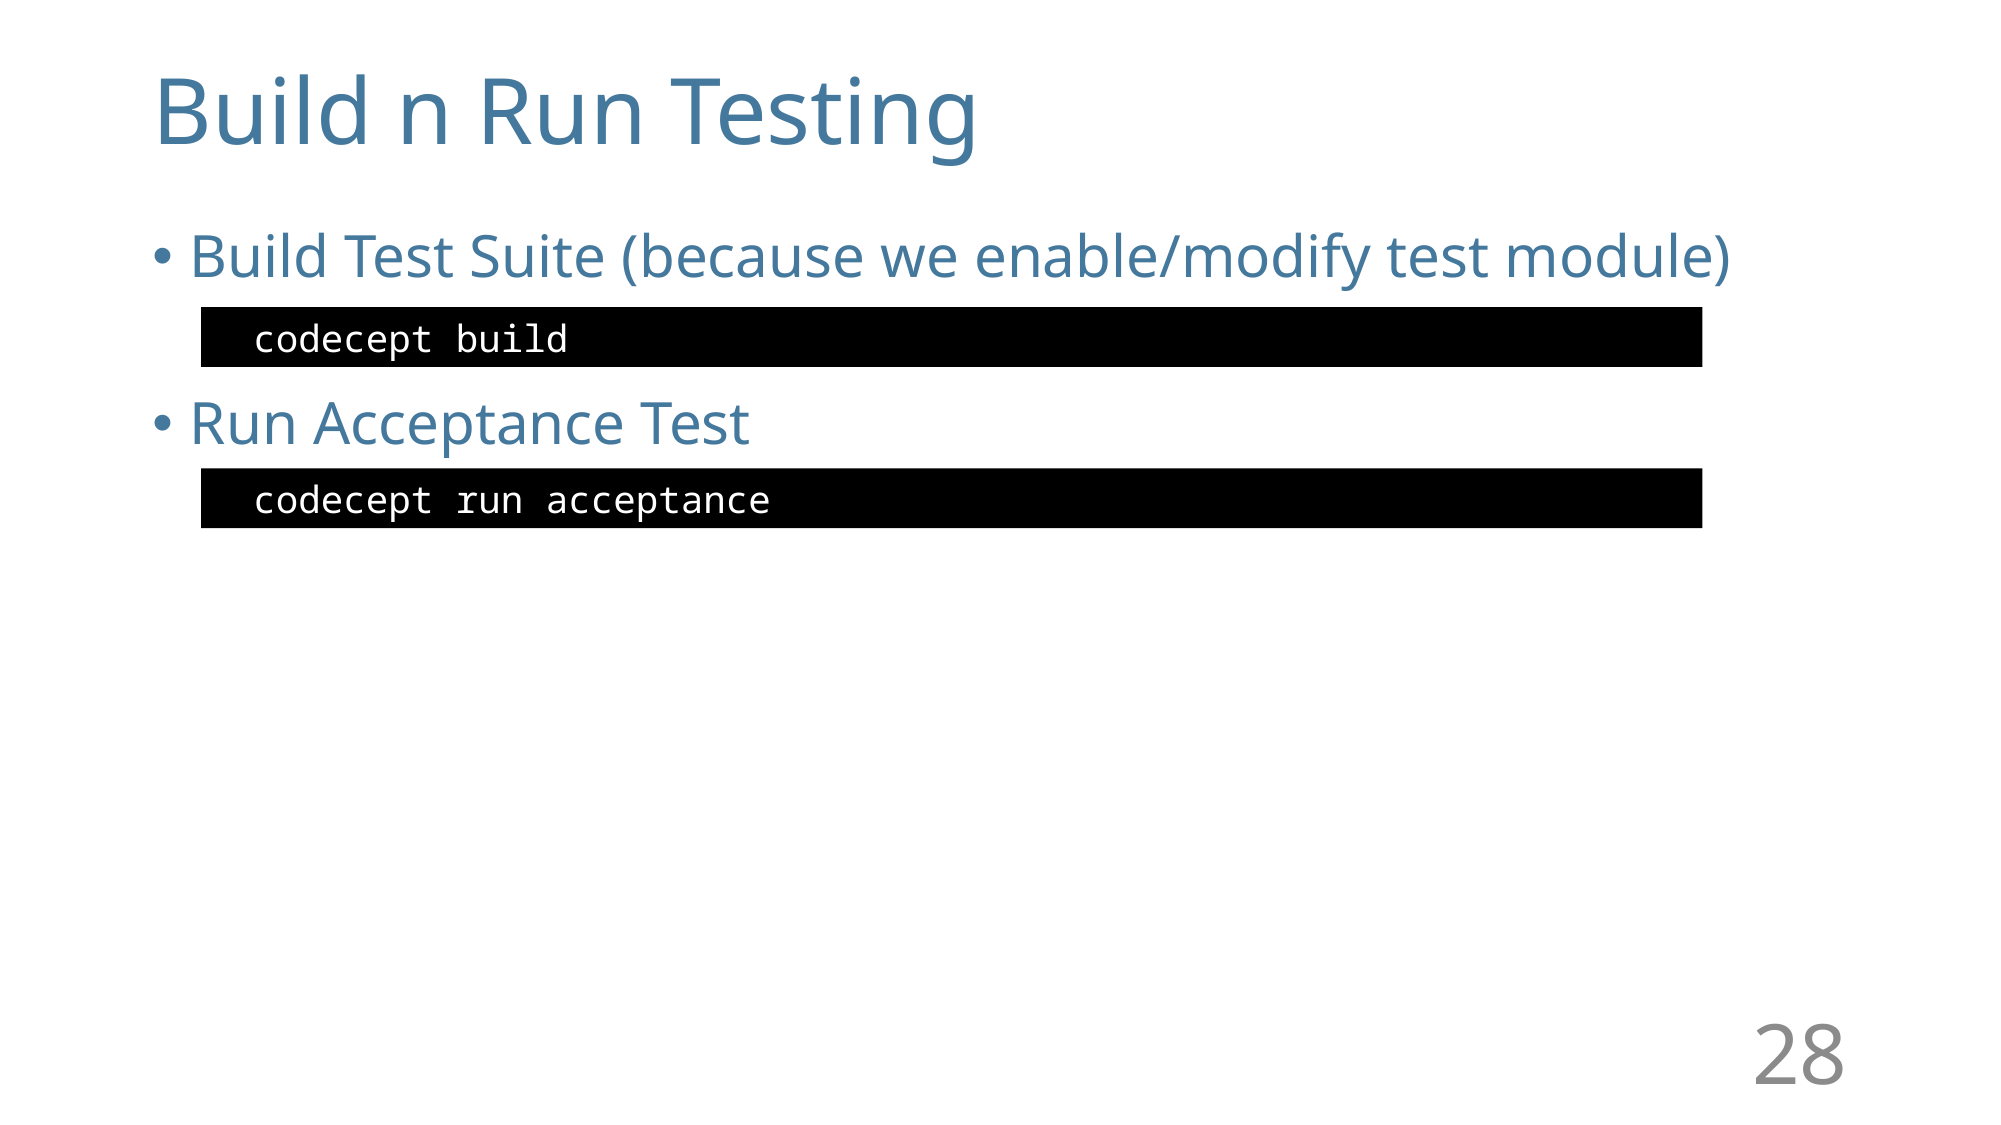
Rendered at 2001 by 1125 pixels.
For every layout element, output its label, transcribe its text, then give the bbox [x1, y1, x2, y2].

list Build Test Suite (because we enable/modify test module) Run Acceptance Test [137, 219, 1863, 1014]
title Build n Run Testing [137, 40, 1863, 191]
slide_number 28 [1702, 1013, 1863, 1103]
text_box codecept run acceptance [201, 468, 1703, 529]
text_box codecept build [201, 307, 1703, 367]
